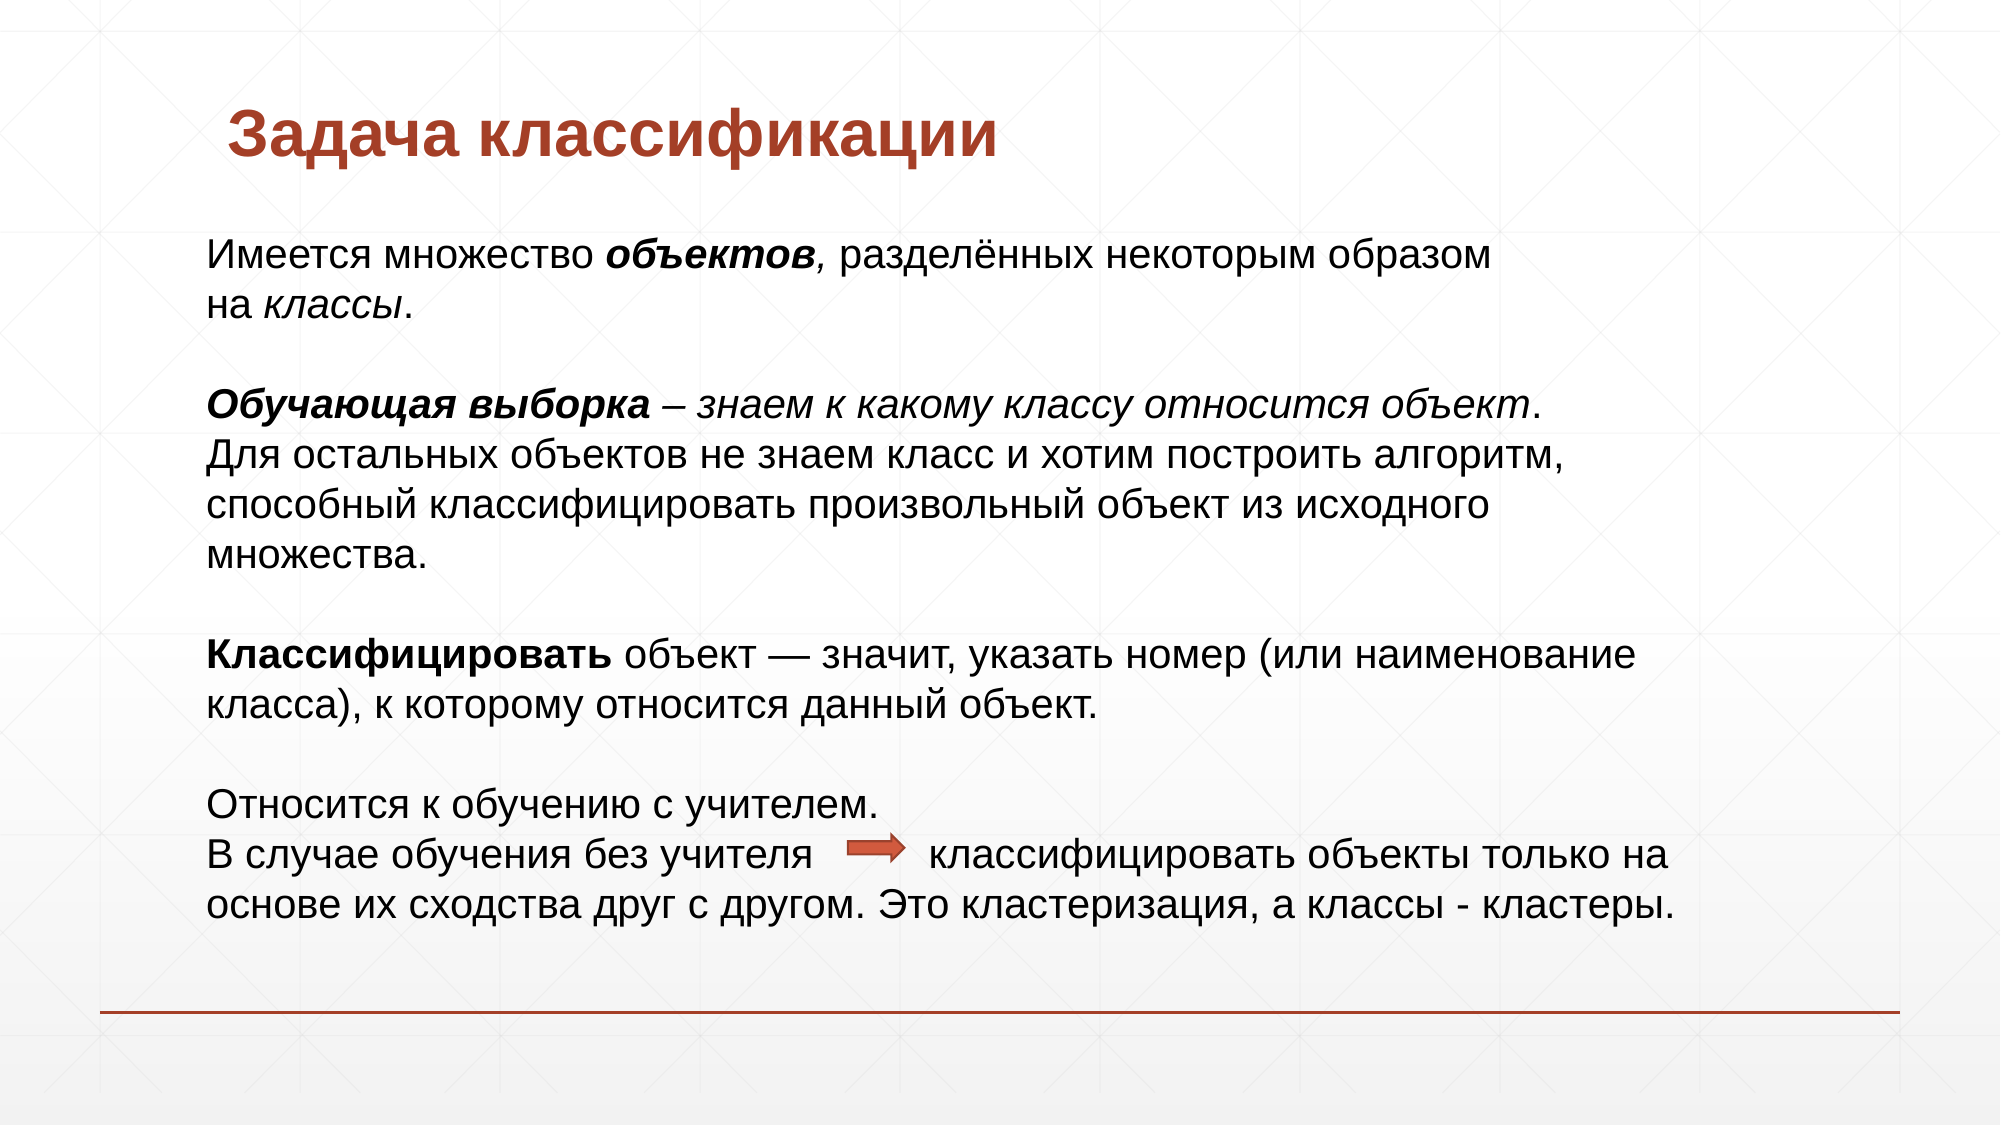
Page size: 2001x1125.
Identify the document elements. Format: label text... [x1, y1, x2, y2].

title Задача классификации [212, 82, 1788, 178]
text_box [846, 832, 906, 864]
text_box Имеется множество объектов, разделённых некоторым образом на классы. Обучающая выборка – знаем к какому классу относится объект. Для остальных объектов не знаем класс и хотим построить алгоритм, способный классифицировать произвольный объект из исходного множества. Классифицировать объект — значит, указать номер (или наименование класса), к которому относится данный объект. Относится к обучению с учителем. В случае обучения без учителя классифицировать объекты только на основе их сходства друг с другом. Это кластеризация, а классы - кластеры. [191, 219, 1692, 935]
